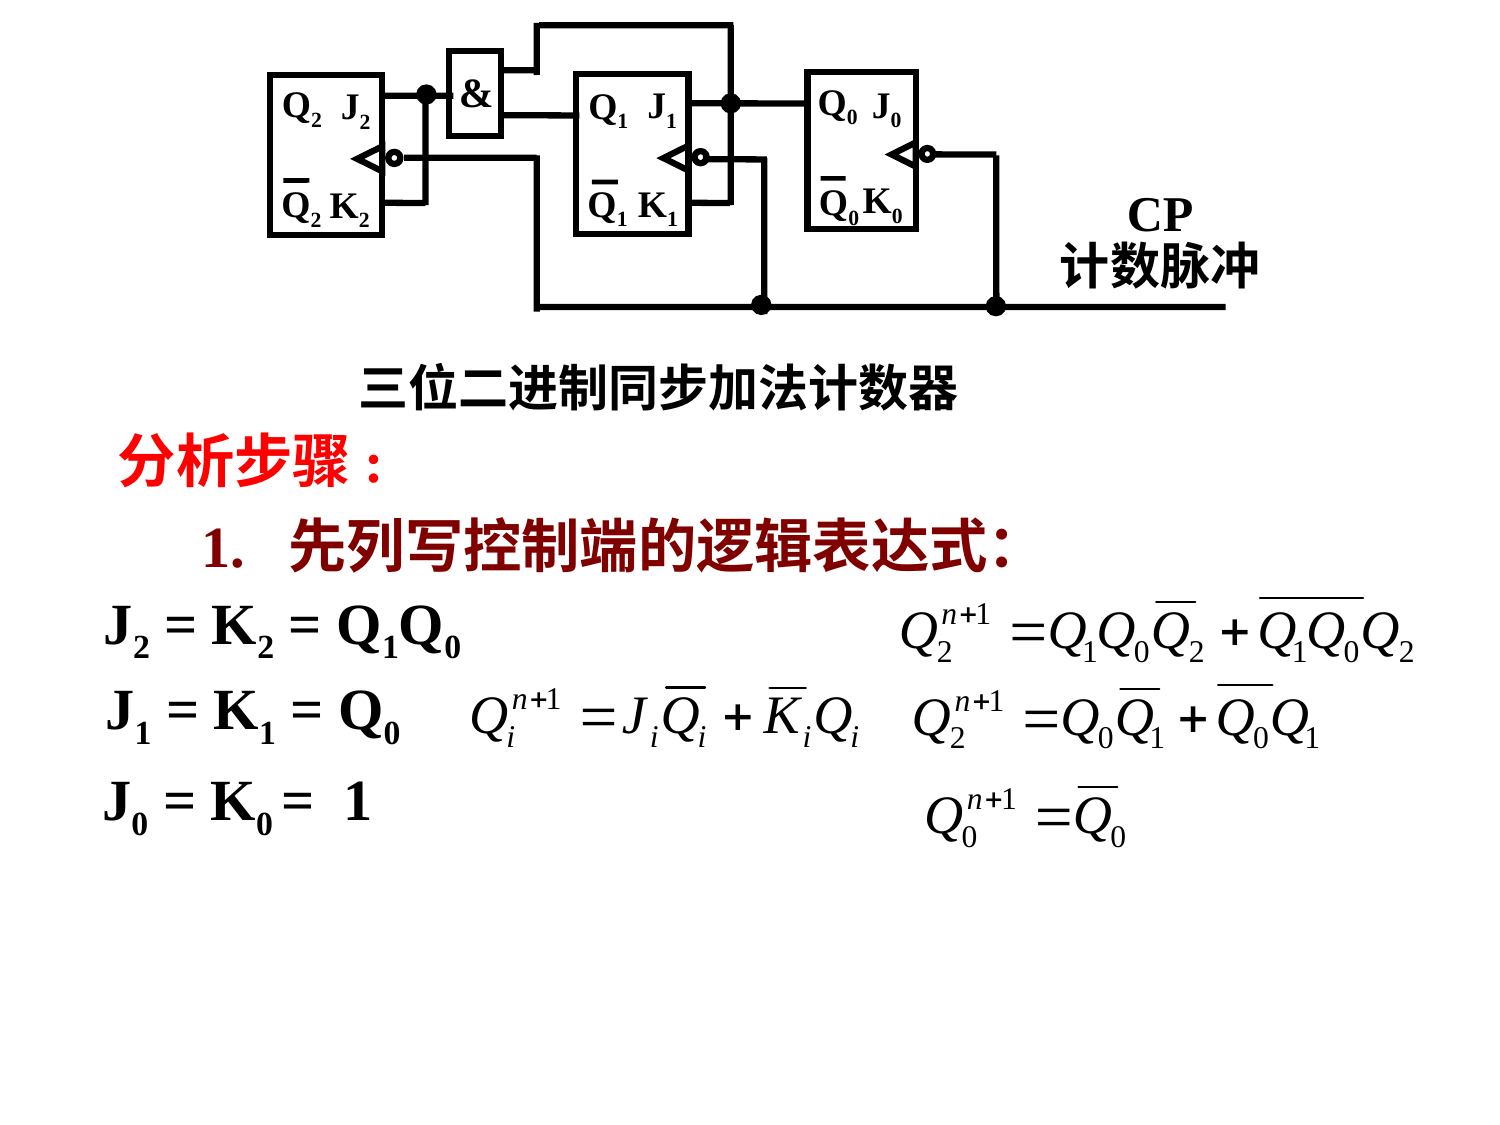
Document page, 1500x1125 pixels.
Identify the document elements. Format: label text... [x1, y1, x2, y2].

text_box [917, 774, 1135, 861]
text_box J2 = K2 = Q1Q0 [89, 578, 629, 673]
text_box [266, 22, 1290, 425]
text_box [891, 585, 1426, 676]
text_box J1 = K1 = Q0 [90, 664, 631, 754]
text_box 1. 先列写控制端的逻辑表达式： [186, 501, 1210, 587]
text_box J0 = K0 = 1 [87, 754, 514, 850]
text_box 分析步骤: [103, 417, 454, 502]
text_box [904, 672, 1326, 763]
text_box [462, 674, 869, 761]
